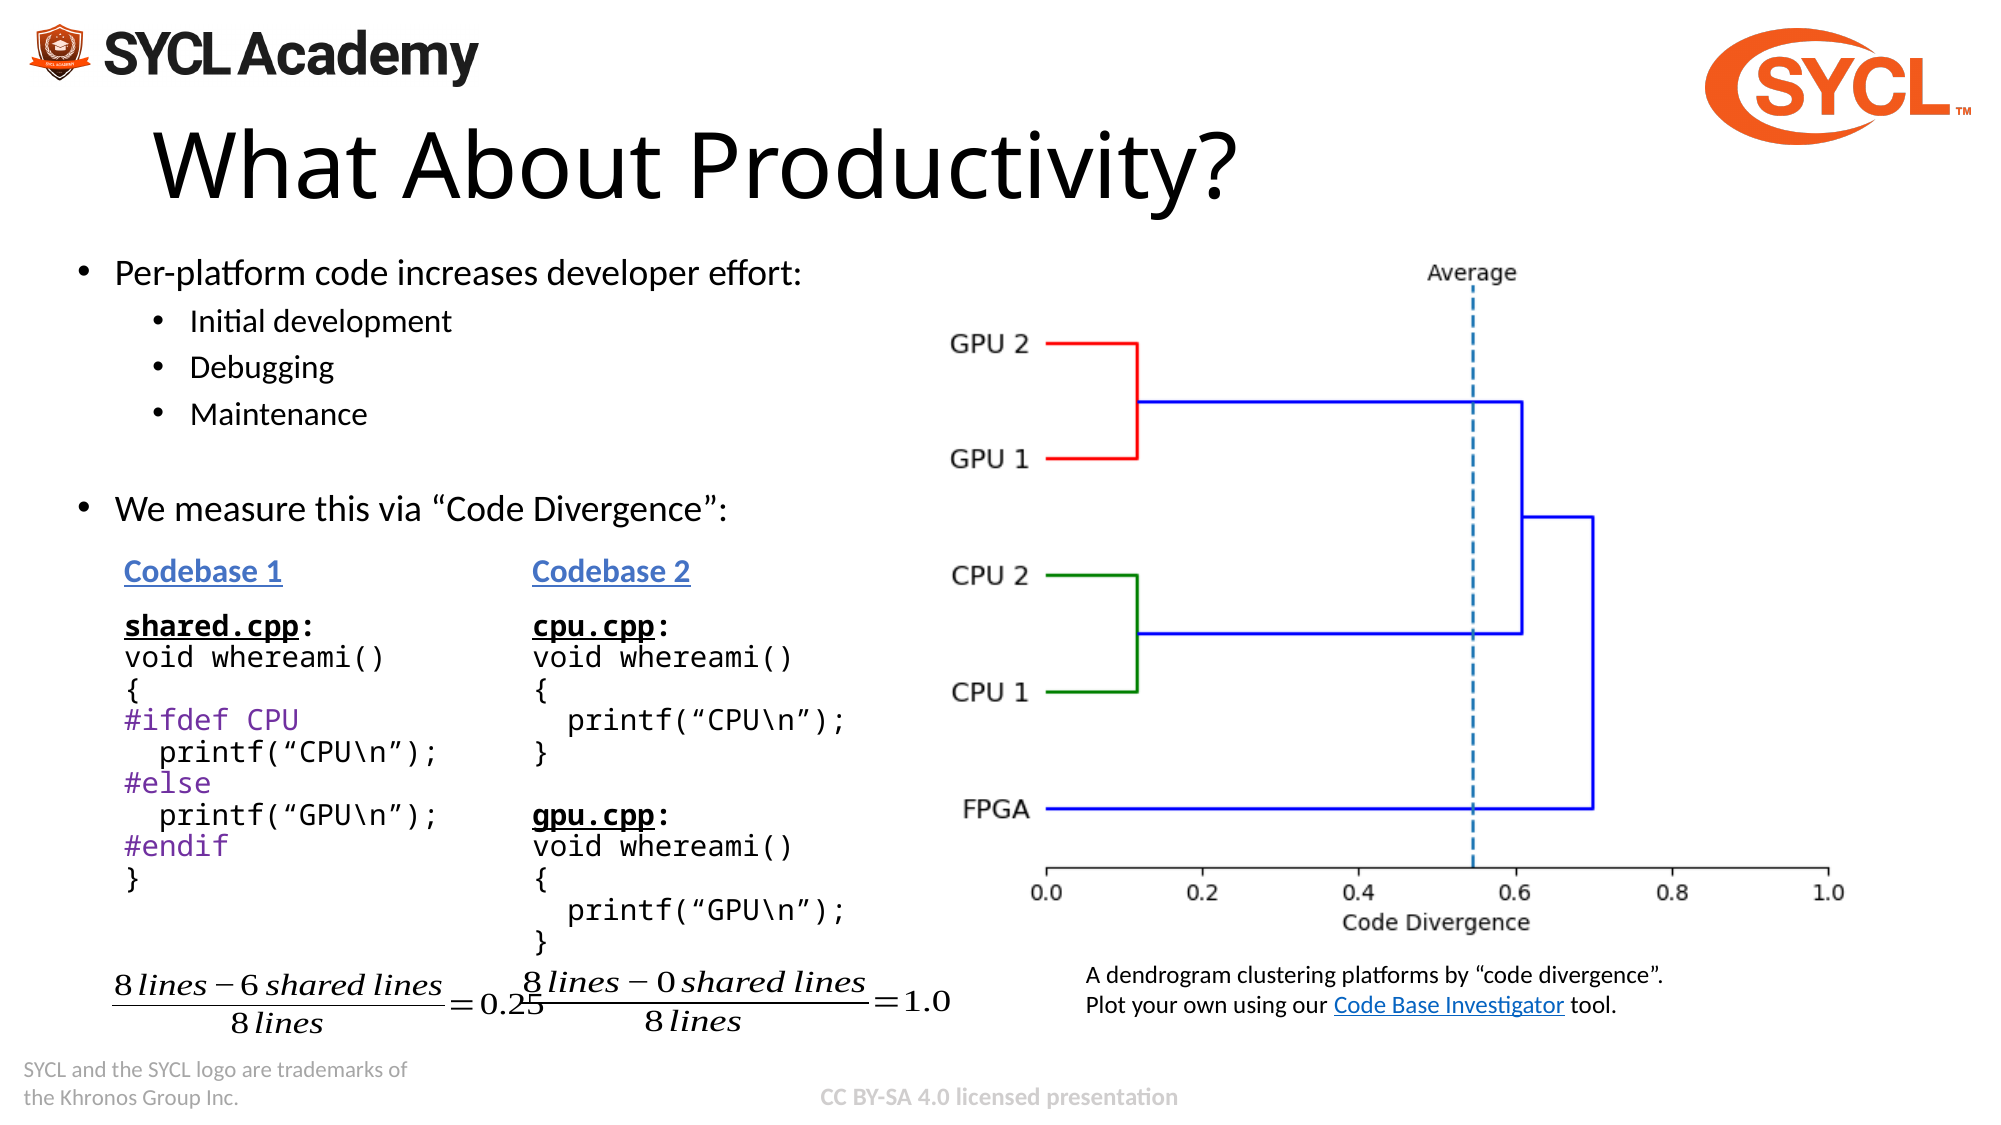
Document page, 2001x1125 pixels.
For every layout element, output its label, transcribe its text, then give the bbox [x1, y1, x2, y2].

title What About Productivity? [137, 59, 1863, 245]
text_box Codebase 1 shared.cpp: void whereami() { #ifdef CPU printf(“CPU\n”); #else printf(“GPU\n”); #endif } [109, 546, 517, 1004]
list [920, 194, 1929, 951]
text_box A dendrogram clustering platforms by “code divergence”. Plot your own using our Code Base Investigator tool. [1071, 951, 1764, 1026]
picture [29, 24, 479, 87]
text_box Codebase 2 cpu.cpp: void whereami() { printf(“CPU\n”); } gpu.cpp: void whereami() { printf(“GPU\n”); } [517, 546, 926, 1004]
picture [1705, 28, 1971, 145]
list Per-platform code increases developer effort: Initial development Debugging Maintenance We measure this via “Code Divergence”: [62, 245, 954, 1015]
